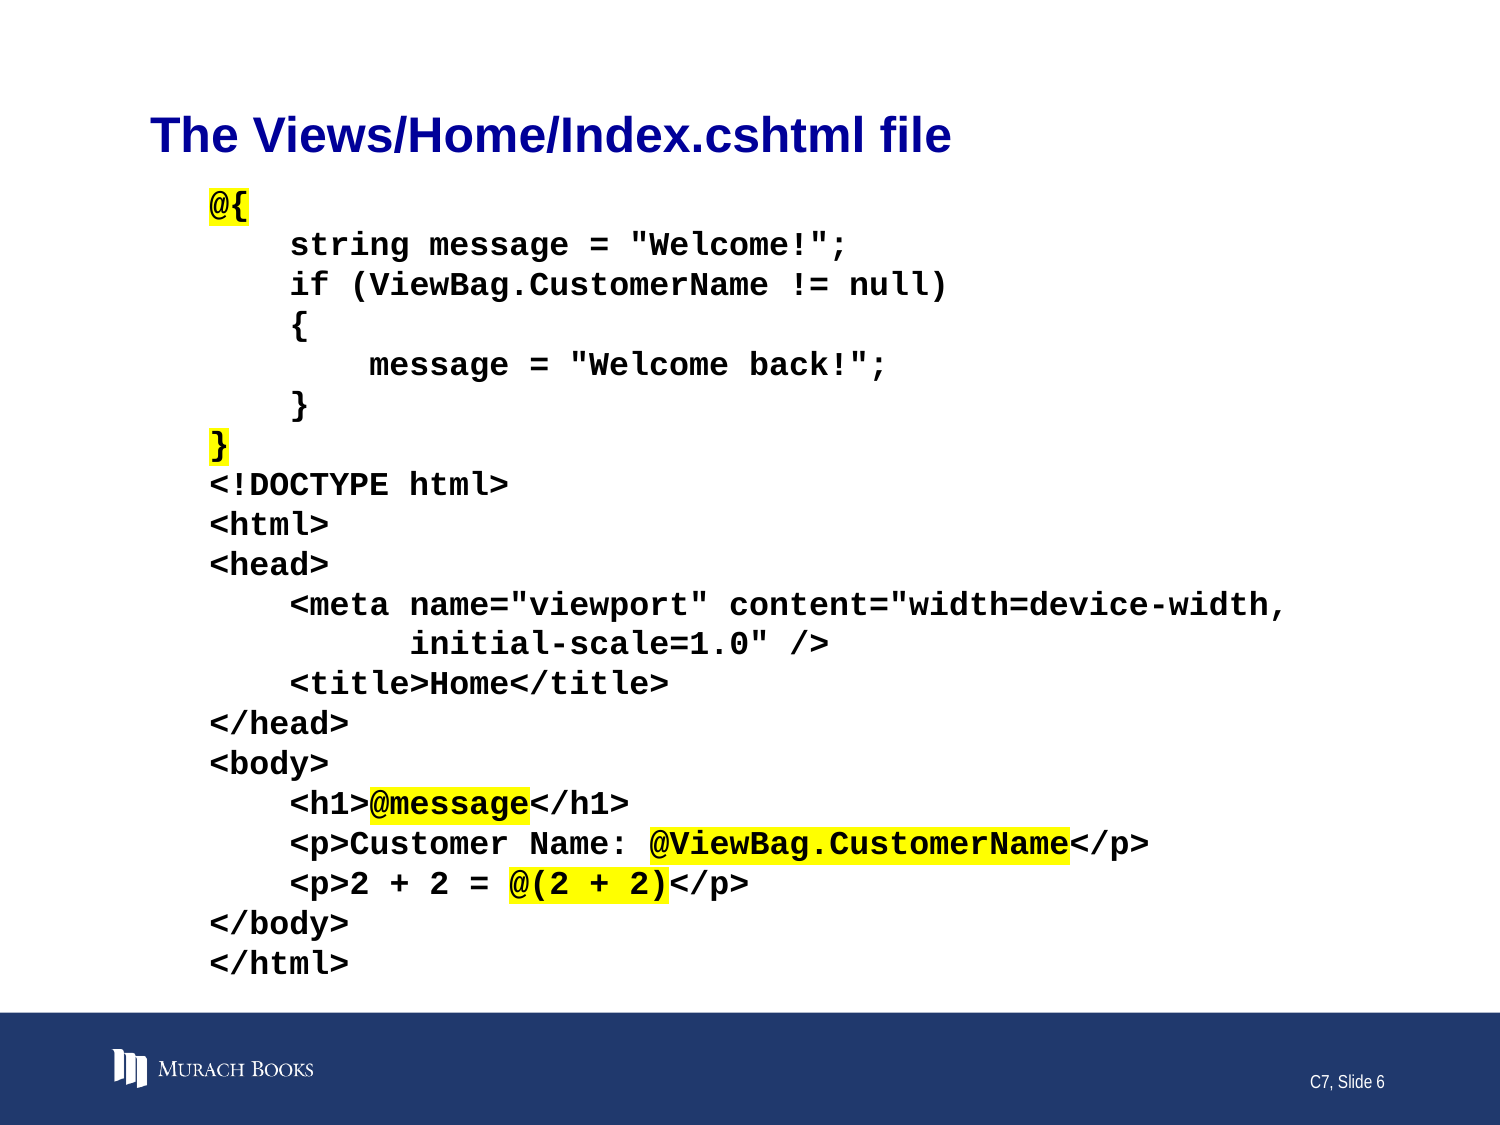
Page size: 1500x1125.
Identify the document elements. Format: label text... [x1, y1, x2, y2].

list @{ string message = "Welcome!"; if (ViewBag.CustomerName != null) { message = "Welcome back!"; } } <!DOCTYPE html> <html> <head> <meta name="viewport" content="width=device-width, initial-scale=1.0" /> <title>Home</title> </head> <body> <h1>@message</h1> <p>Customer Name: @ViewBag.CustomerName</p> <p>2 + 2 = @(2 + 2)</p> </body> </html> [137, 174, 1350, 975]
slide_number C7, Slide 6 [1087, 1025, 1400, 1100]
title The Views/Home/Index.cshtml file [150, 102, 1350, 164]
footer [12, 1025, 463, 1100]
